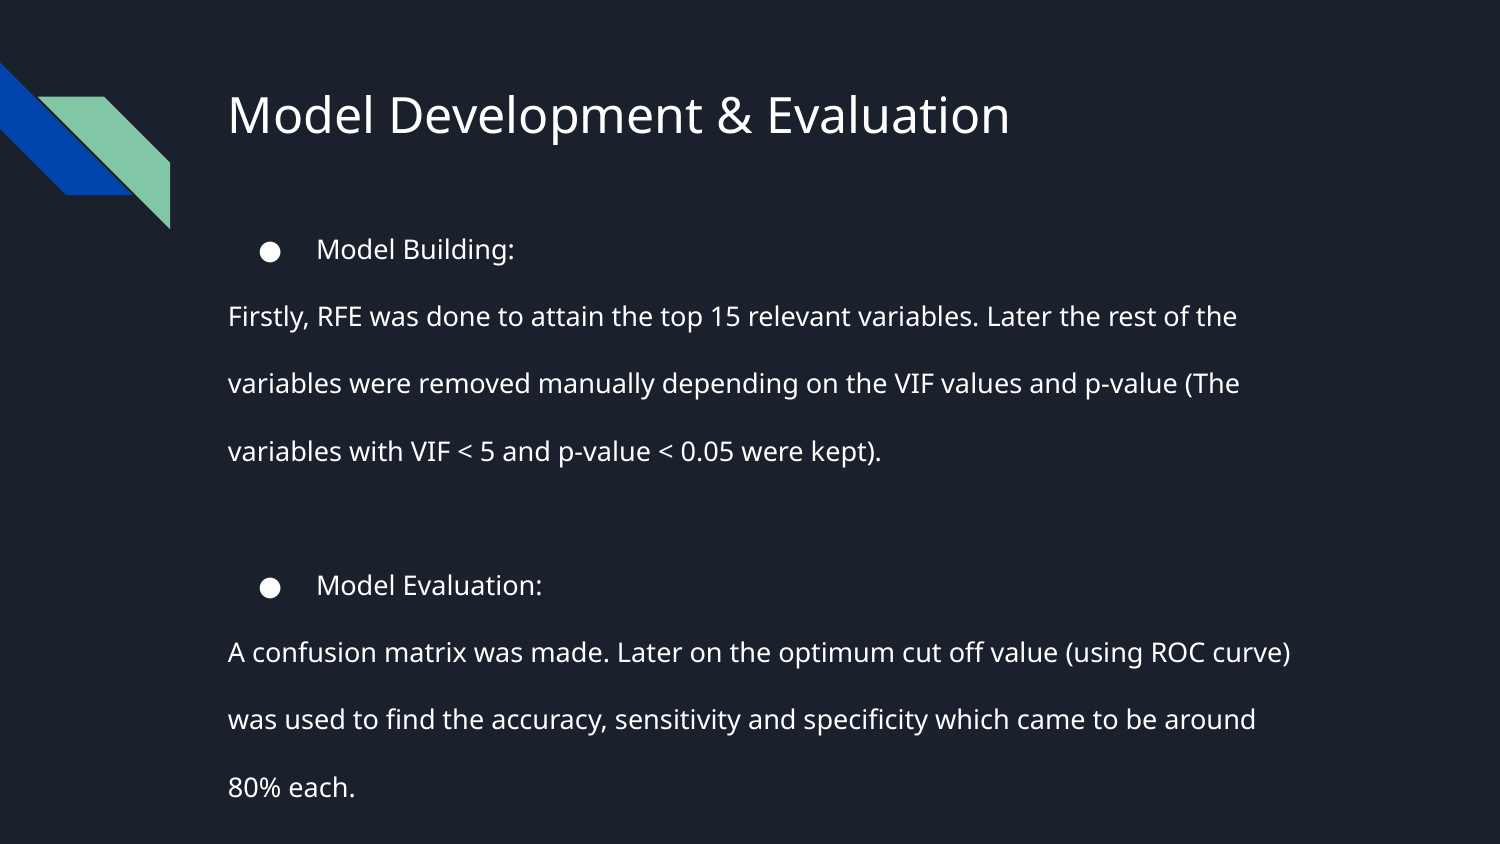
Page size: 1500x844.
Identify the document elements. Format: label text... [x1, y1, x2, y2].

list Model Building: Firstly, RFE was done to attain the top 15 relevant variables. Later the rest of the variables were removed manually depending on the VIF values and p-value (The variables with VIF < 5 and p-value < 0.05 were kept). Model Evaluation: A confusion matrix was made. Later on the optimum cut off value (using ROC curve) was used to find the accuracy, sensitivity and specificity which came to be around 80% each. [212, 148, 1480, 835]
title Model Development & Evaluation [212, 64, 1368, 148]
